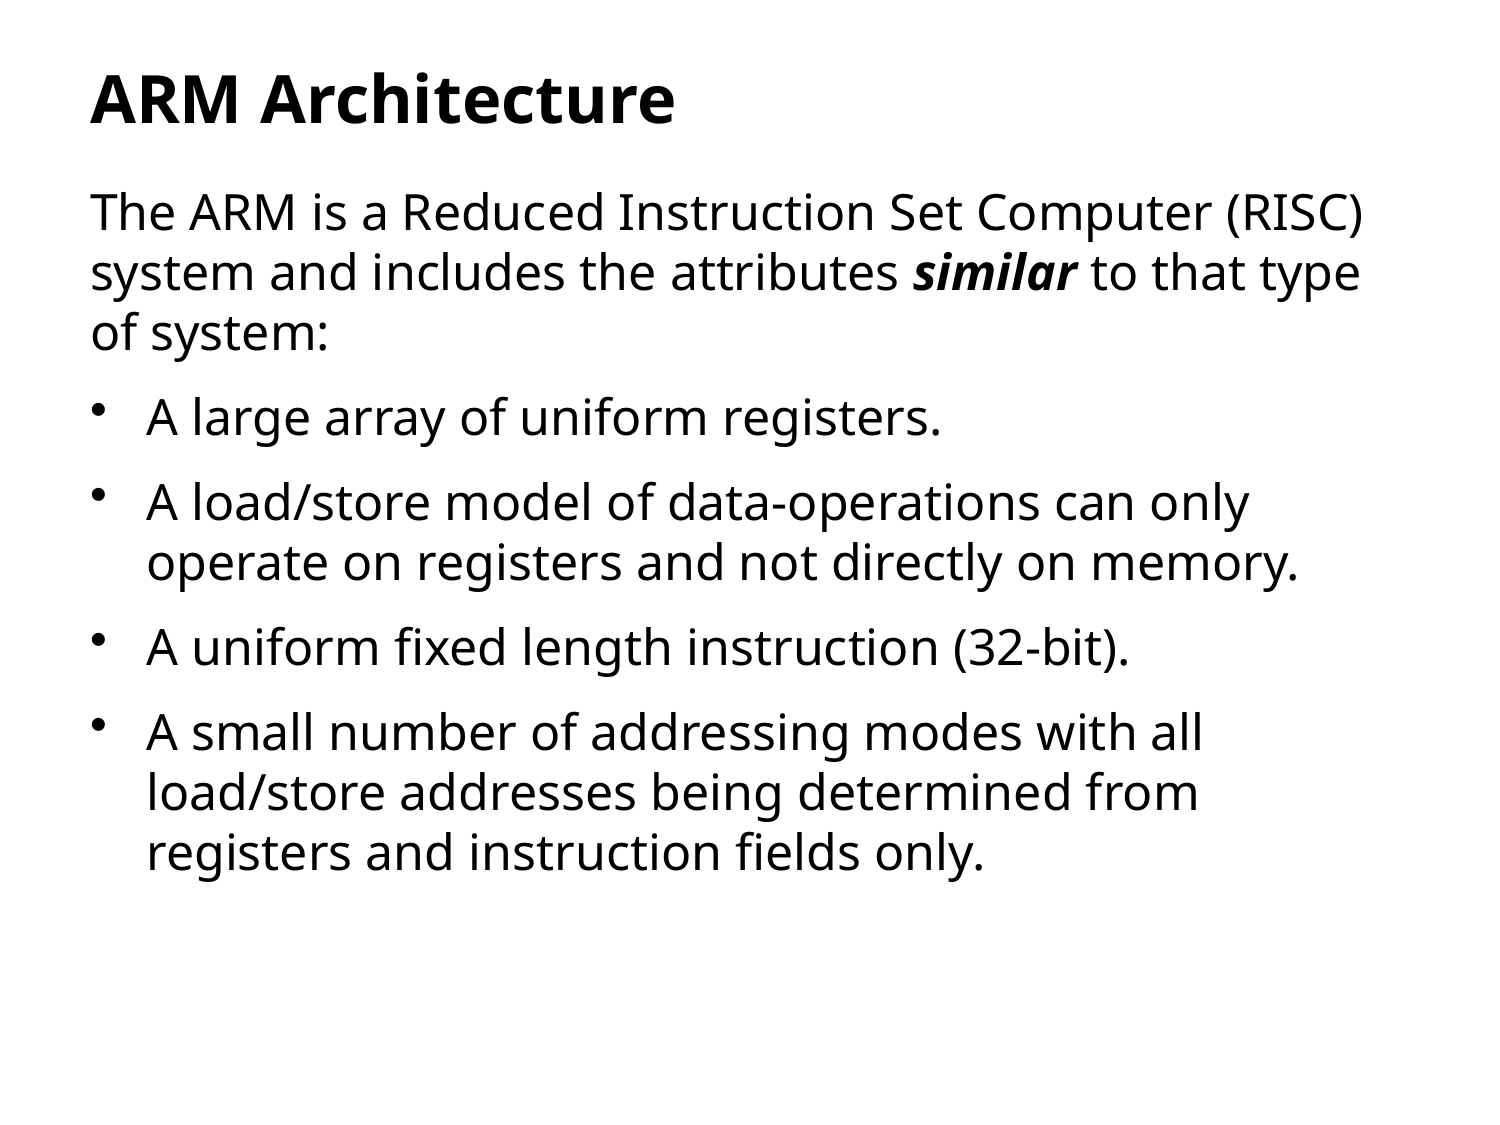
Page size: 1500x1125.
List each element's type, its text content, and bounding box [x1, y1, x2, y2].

title ARM Architecture [75, 45, 1425, 149]
list The ARM is a Reduced Instruction Set Computer (RISC) system and includes the attributes similar to that type of system: A large array of uniform registers. A load/store model of data-operations can only operate on registers and not directly on memory. A uniform ﬁxed length instruction (32-bit). A small number of addressing modes with all load/store addresses being determined from registers and instruction ﬁelds only. [75, 172, 1425, 1071]
